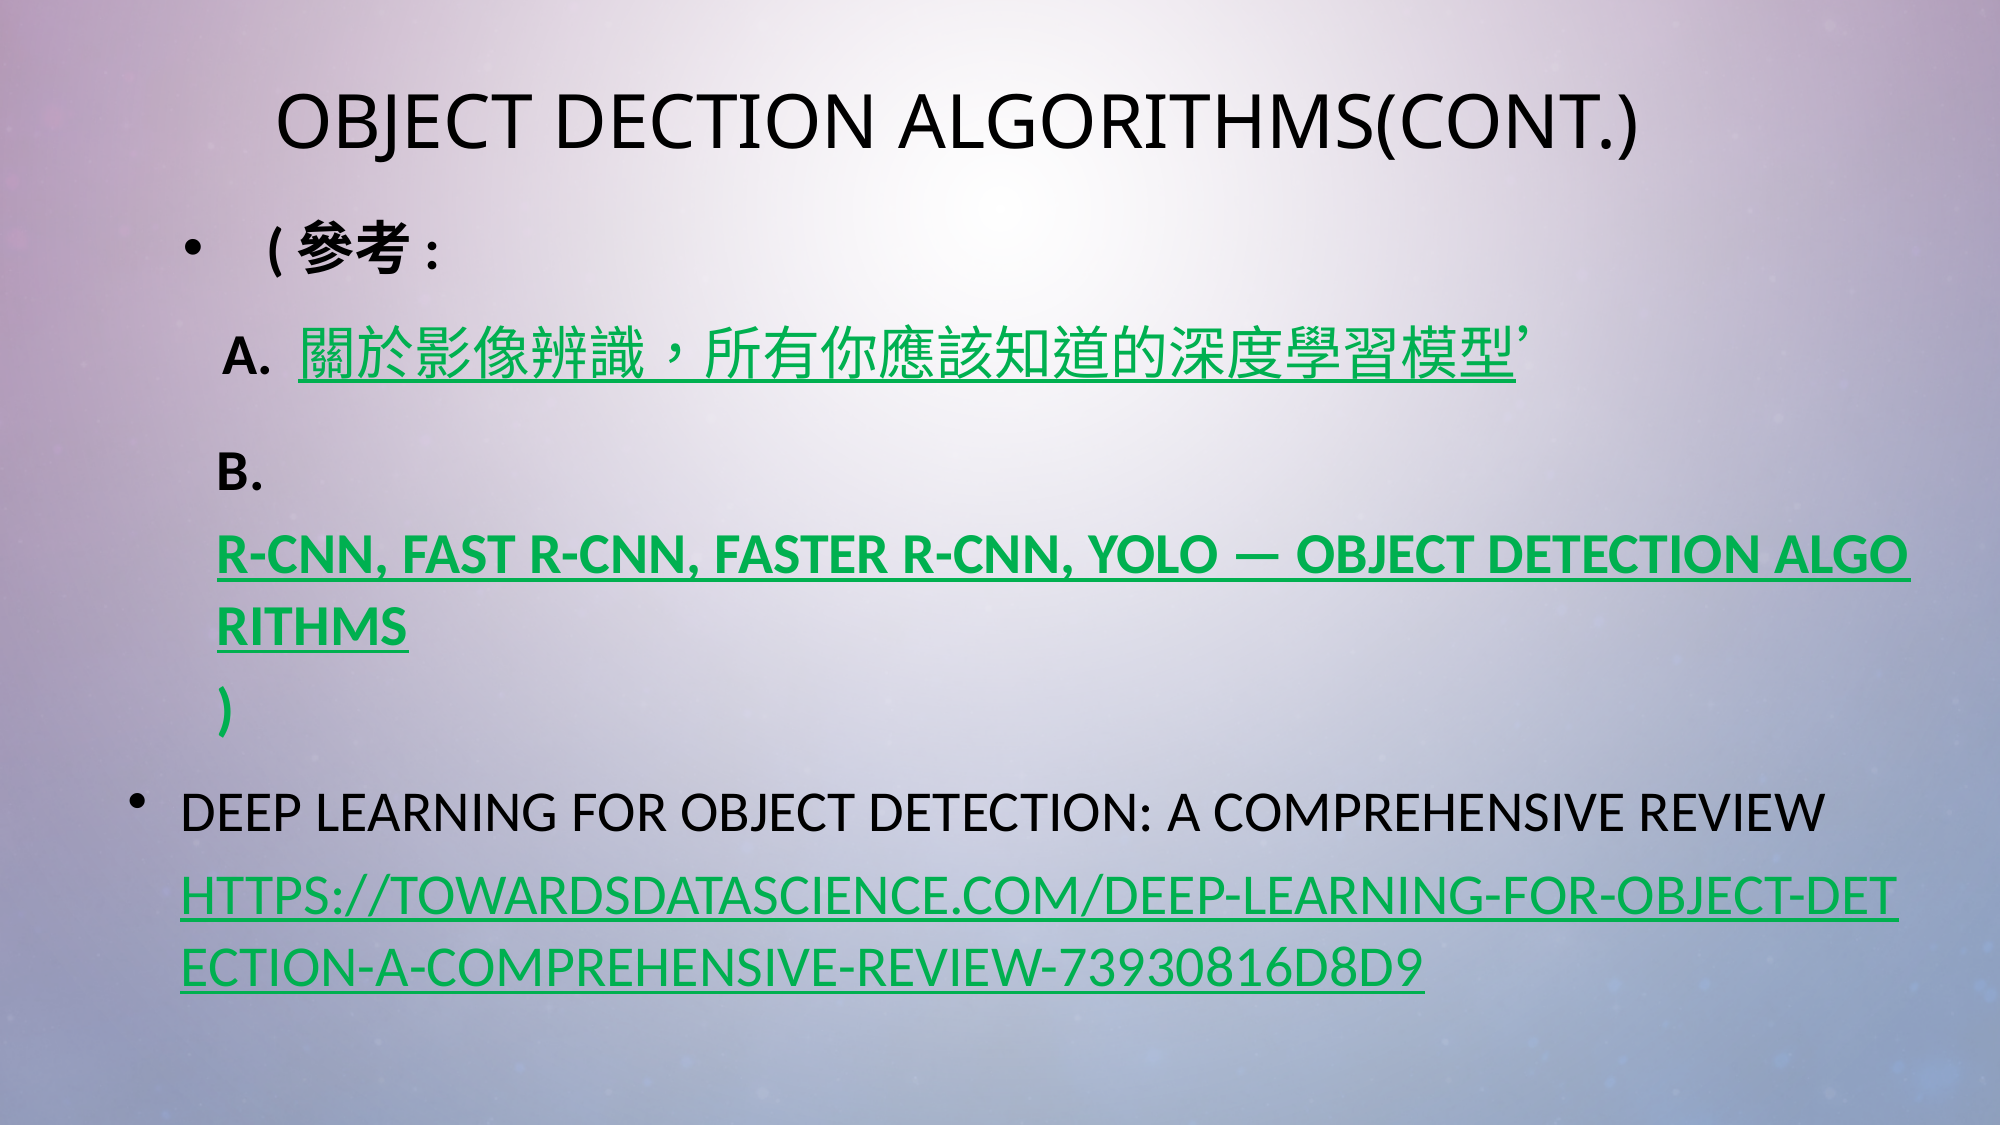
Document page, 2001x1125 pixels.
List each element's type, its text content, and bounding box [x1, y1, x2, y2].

title Object dection algorithms(cont.) [125, 57, 1788, 190]
picture [0, 0, 2000, 1125]
list (參考: a. 關於影像辨識，所有你應該知道的深度學習模型’ b. R-CNN, Fast R-CNN, Faster R-CNN, YOLO — Object Detection Algorithms) Deep Learning for Object Detection: A Comprehensive Review https://towardsdatascience.com/deep-learning-for-object-detection-a-comprehensive-review-73930816d8d9 [112, 190, 1934, 950]
